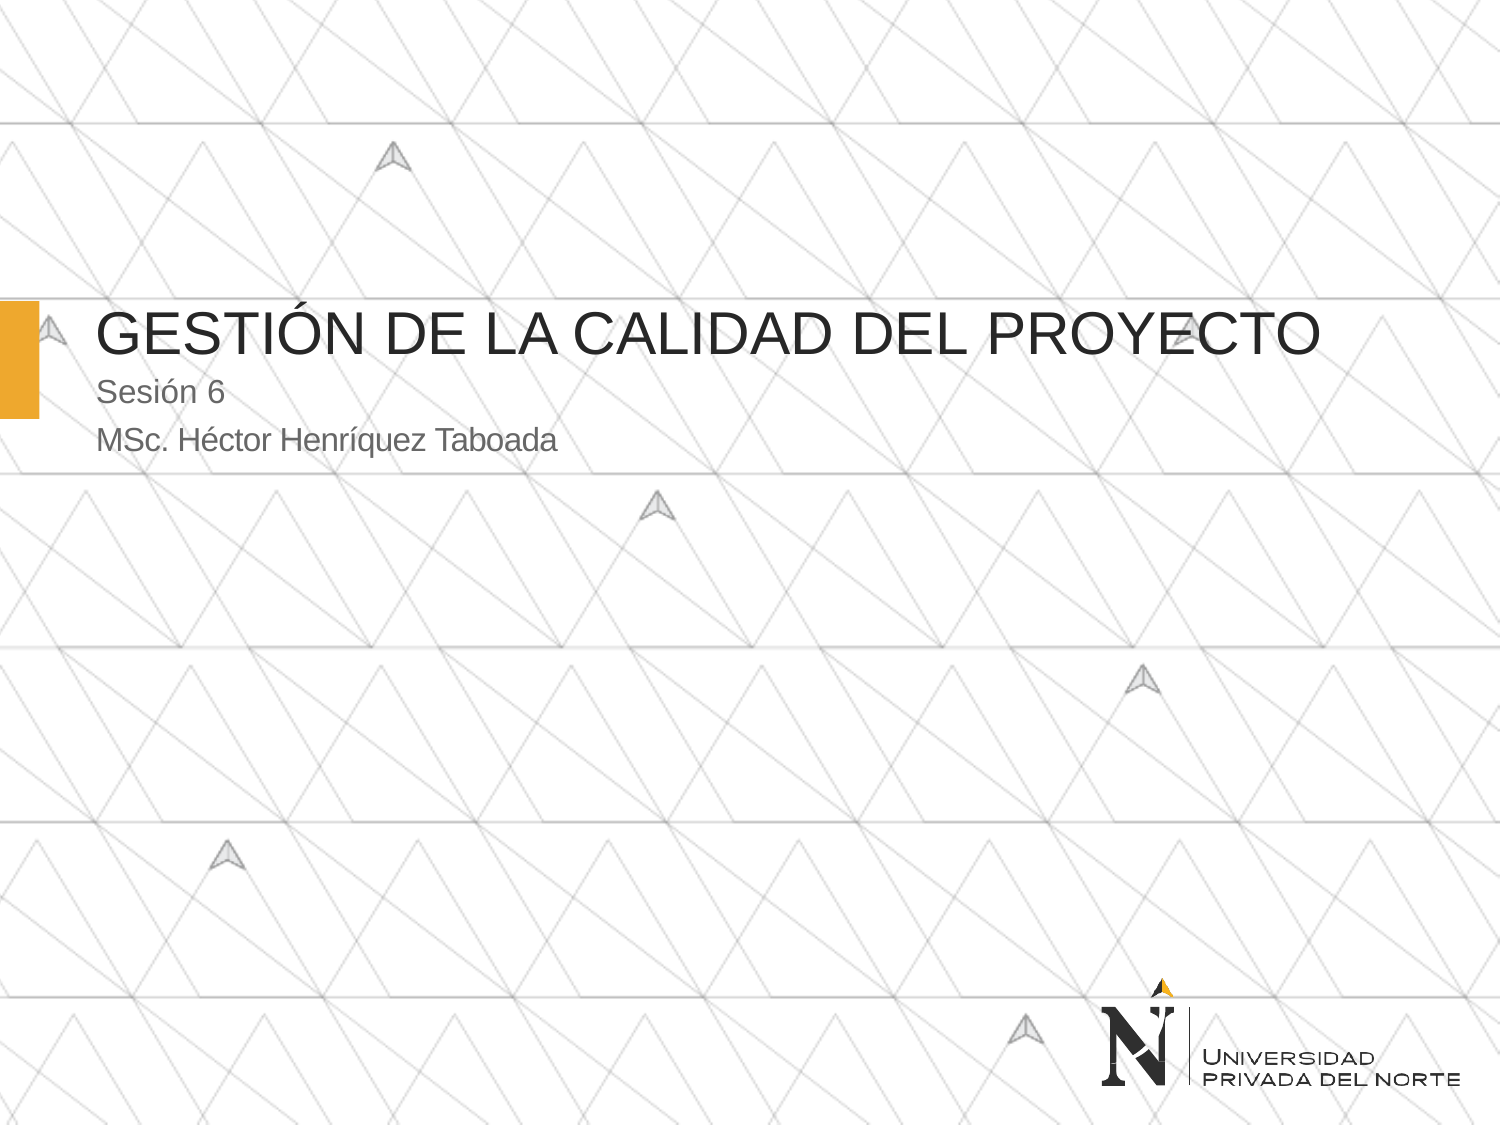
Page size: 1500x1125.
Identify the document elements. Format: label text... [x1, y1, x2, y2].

text_box [1101, 1006, 1146, 1063]
text_box [0, 301, 40, 419]
text_box [1135, 1006, 1174, 1086]
text_box [1203, 1049, 1460, 1086]
text_box Sesión 6 MSc. Héctor Henríquez Taboada [93, 360, 561, 459]
text_box [1150, 1006, 1160, 1019]
title GESTIÓN DE LA CALIDAD DEL PROYECTO [93, 291, 1324, 482]
text_box [1101, 1063, 1125, 1086]
text_box [0, 0, 1500, 1125]
text_box [1150, 978, 1174, 998]
